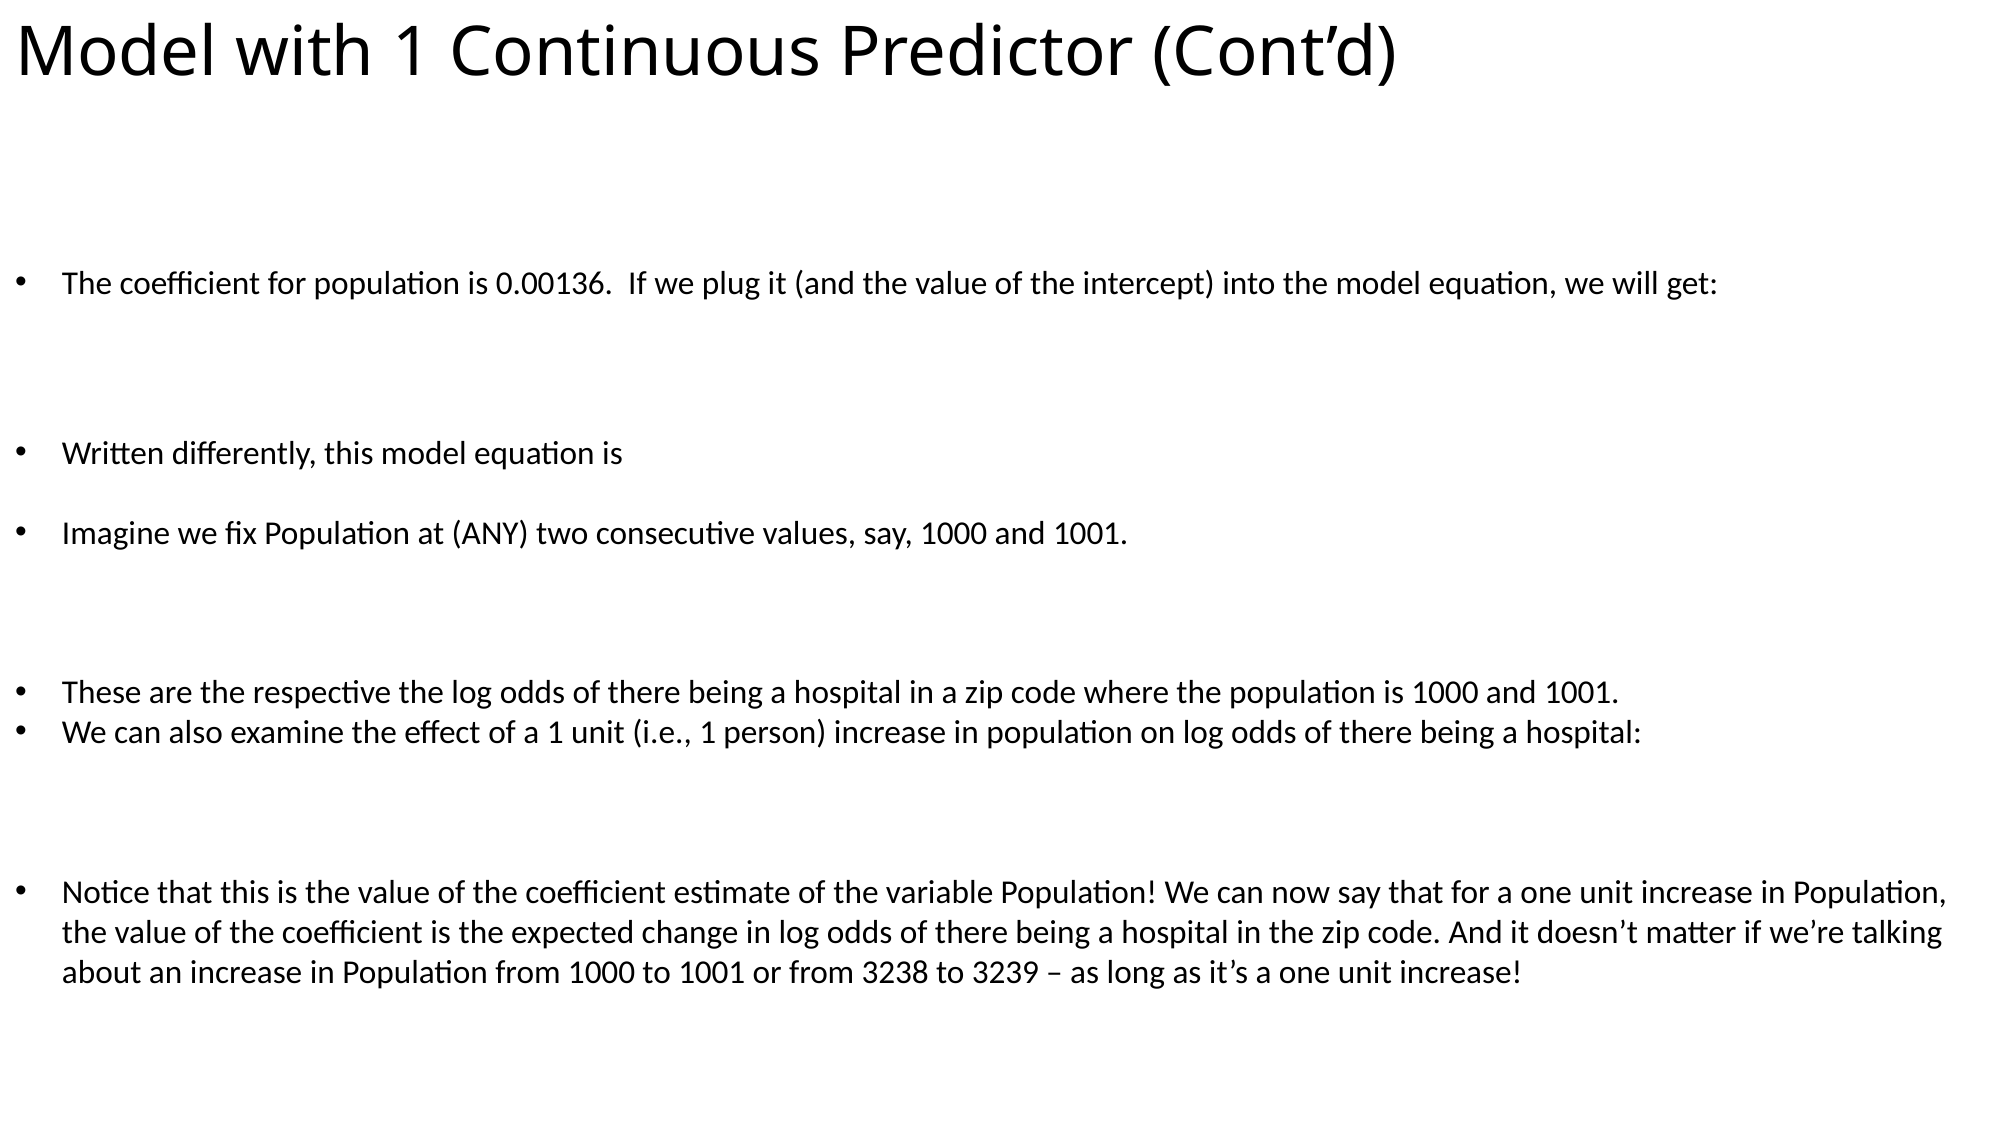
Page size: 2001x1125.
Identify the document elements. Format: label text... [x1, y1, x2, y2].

text_box [27, 383, 1980, 1088]
title Model with 1 Continuous Predictor (Cont’d) [0, 7, 2000, 98]
